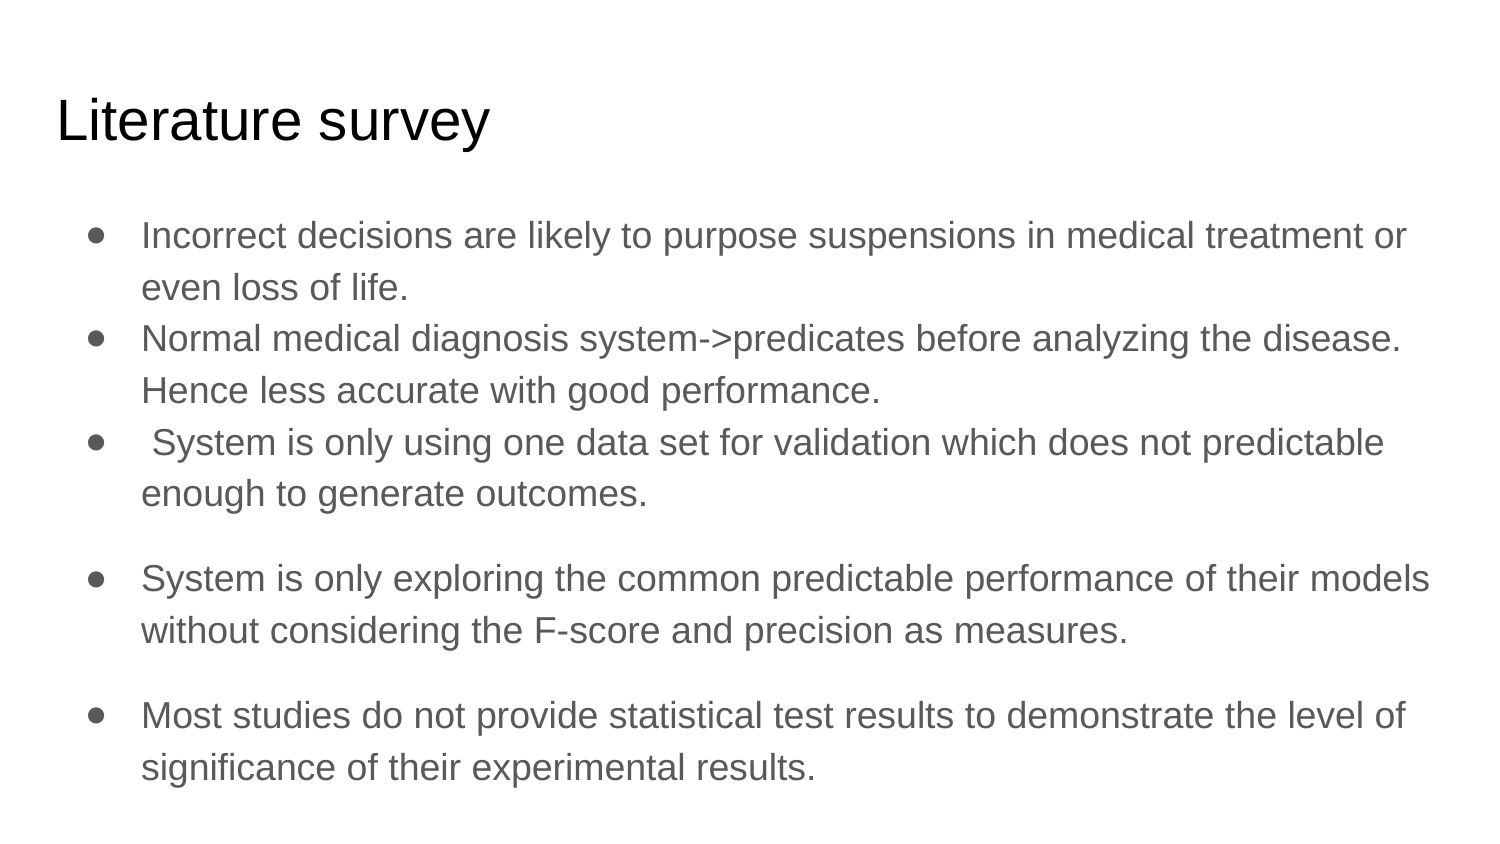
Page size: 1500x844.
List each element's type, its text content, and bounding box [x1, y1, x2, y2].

list Incorrect decisions are likely to purpose suspensions in medical treatment or even loss of life. Normal medical diagnosis system->predicates before analyzing the disease. Hence less accurate with good performance. System is only using one data set for validation which does not predictable enough to generate outcomes. System is only exploring the common predictable performance of their models without considering the F-score and precision as measures. Most studies do not provide statistical test results to demonstrate the level of significance of their experimental results. [51, 189, 1449, 799]
title Literature survey [41, 66, 1439, 161]
